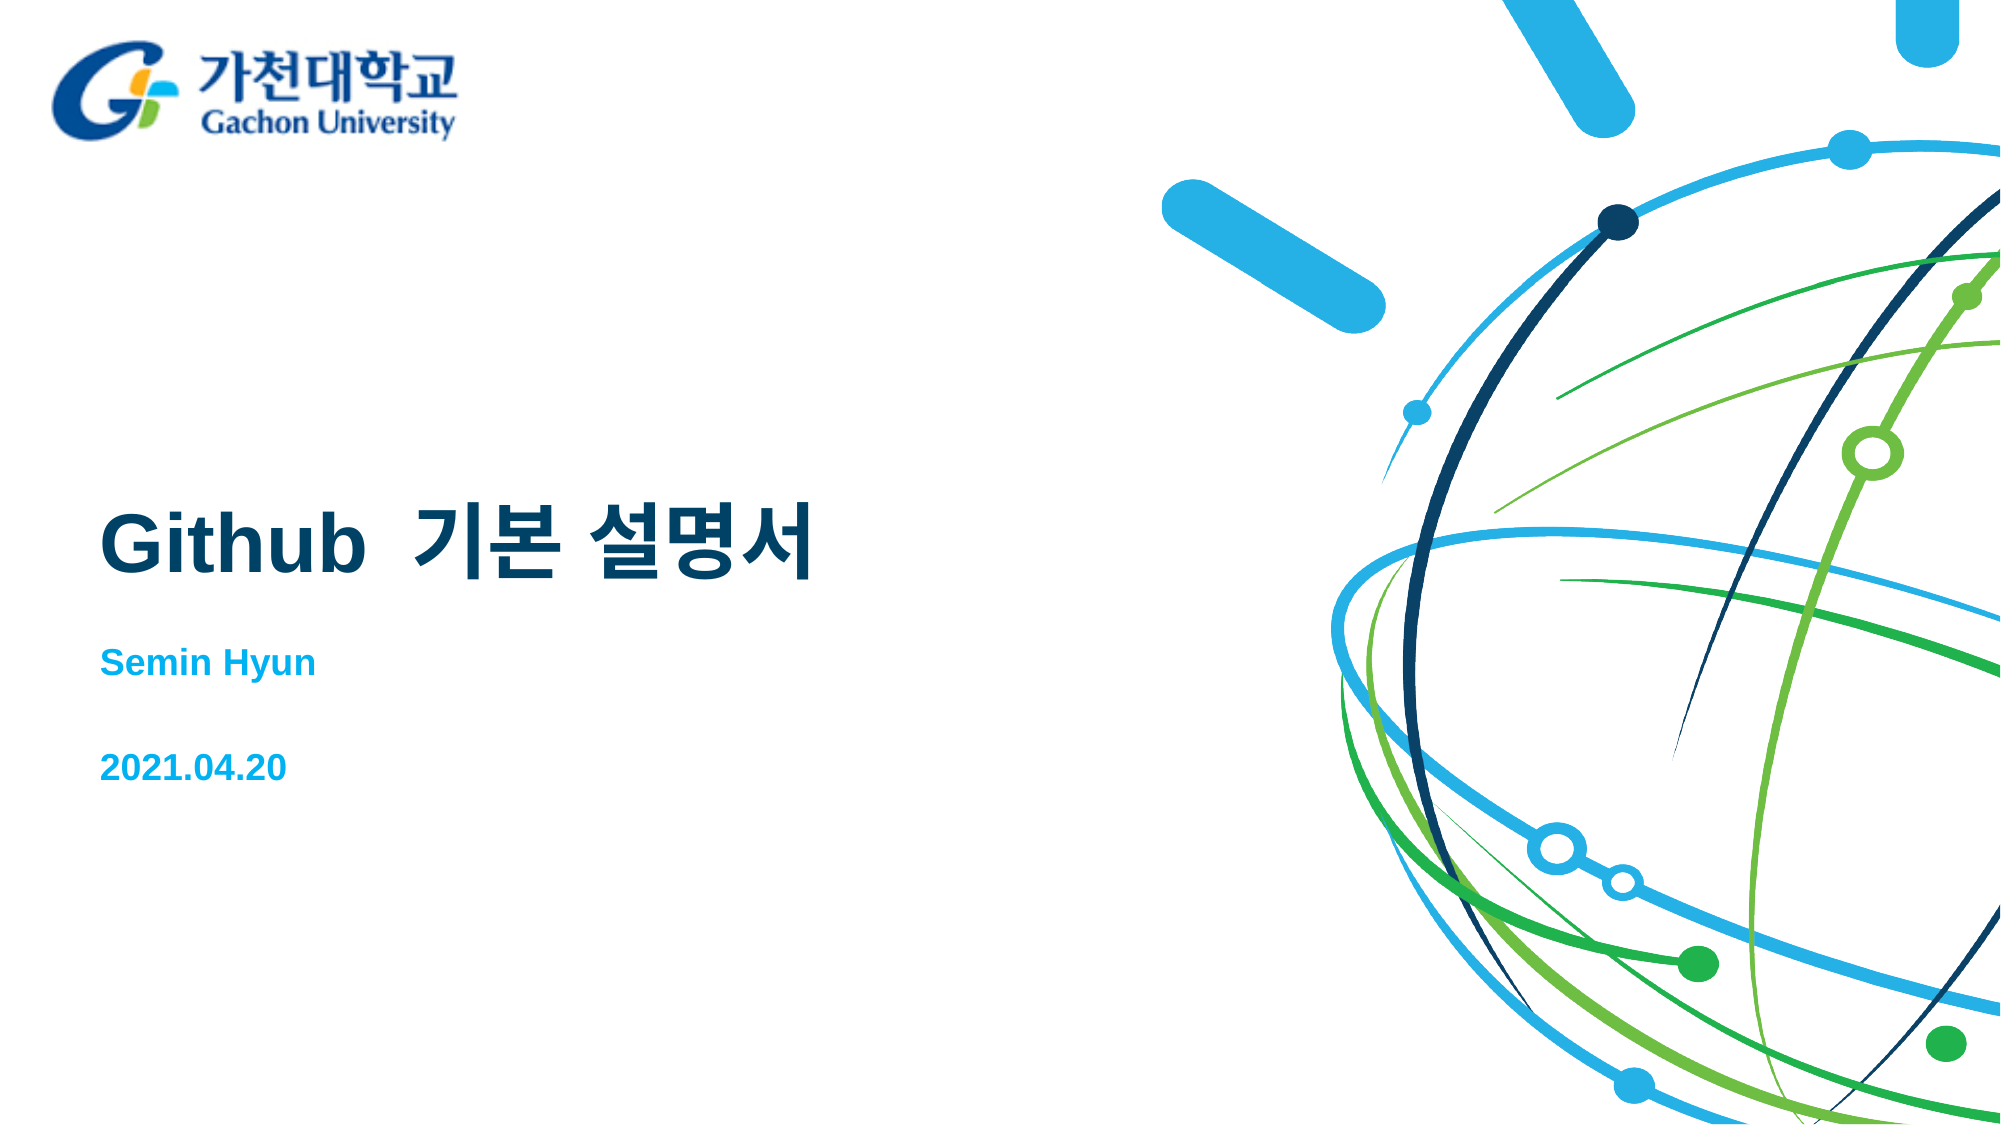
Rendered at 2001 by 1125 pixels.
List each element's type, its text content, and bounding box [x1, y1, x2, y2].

picture [2, 0, 503, 184]
title Github 기본 설명서 [99, 349, 1200, 591]
subtitle Semin Hyun 2021.04.20 [99, 637, 1200, 925]
picture [1161, 0, 2001, 1125]
